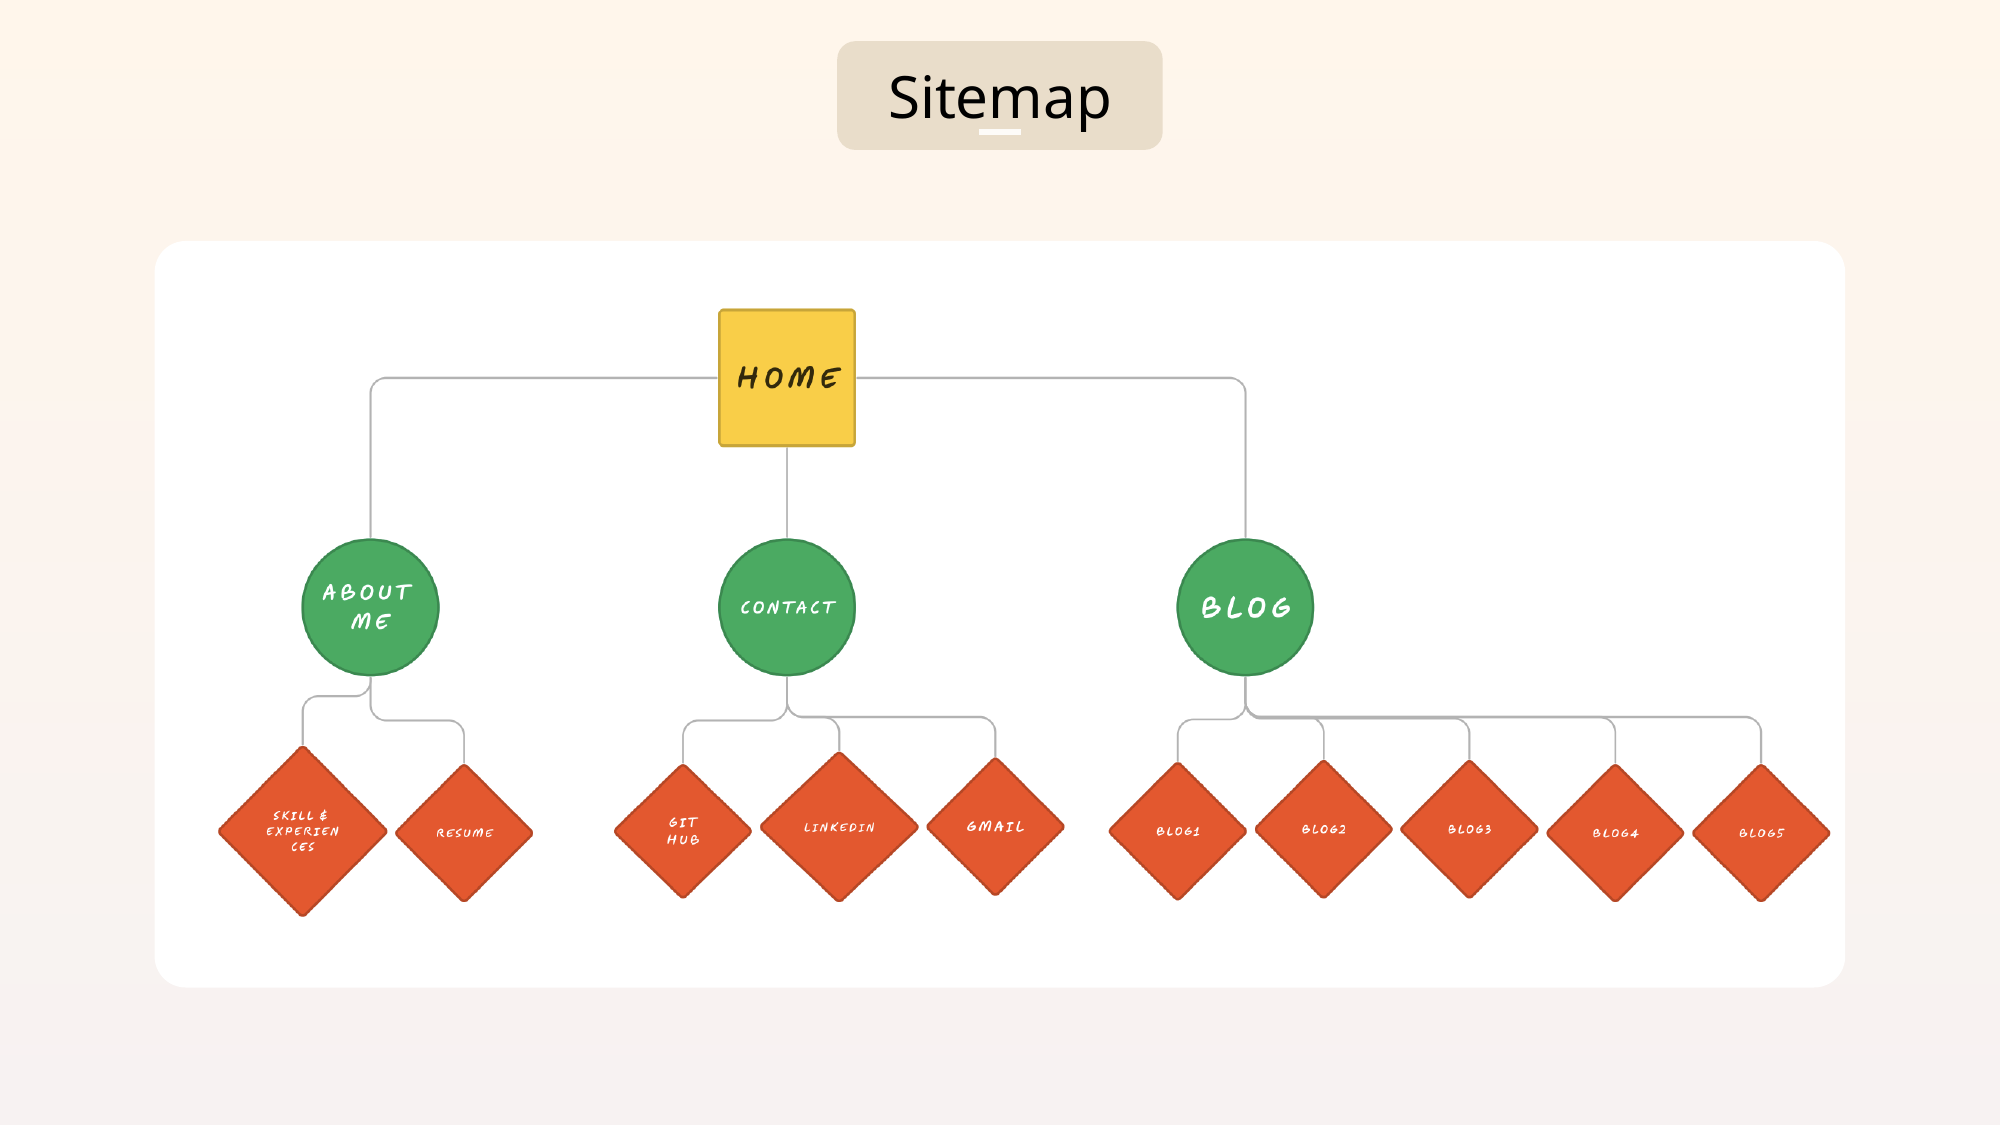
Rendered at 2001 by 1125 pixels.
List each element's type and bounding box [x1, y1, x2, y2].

picture [154, 240, 1846, 988]
text_box [837, 41, 1163, 150]
